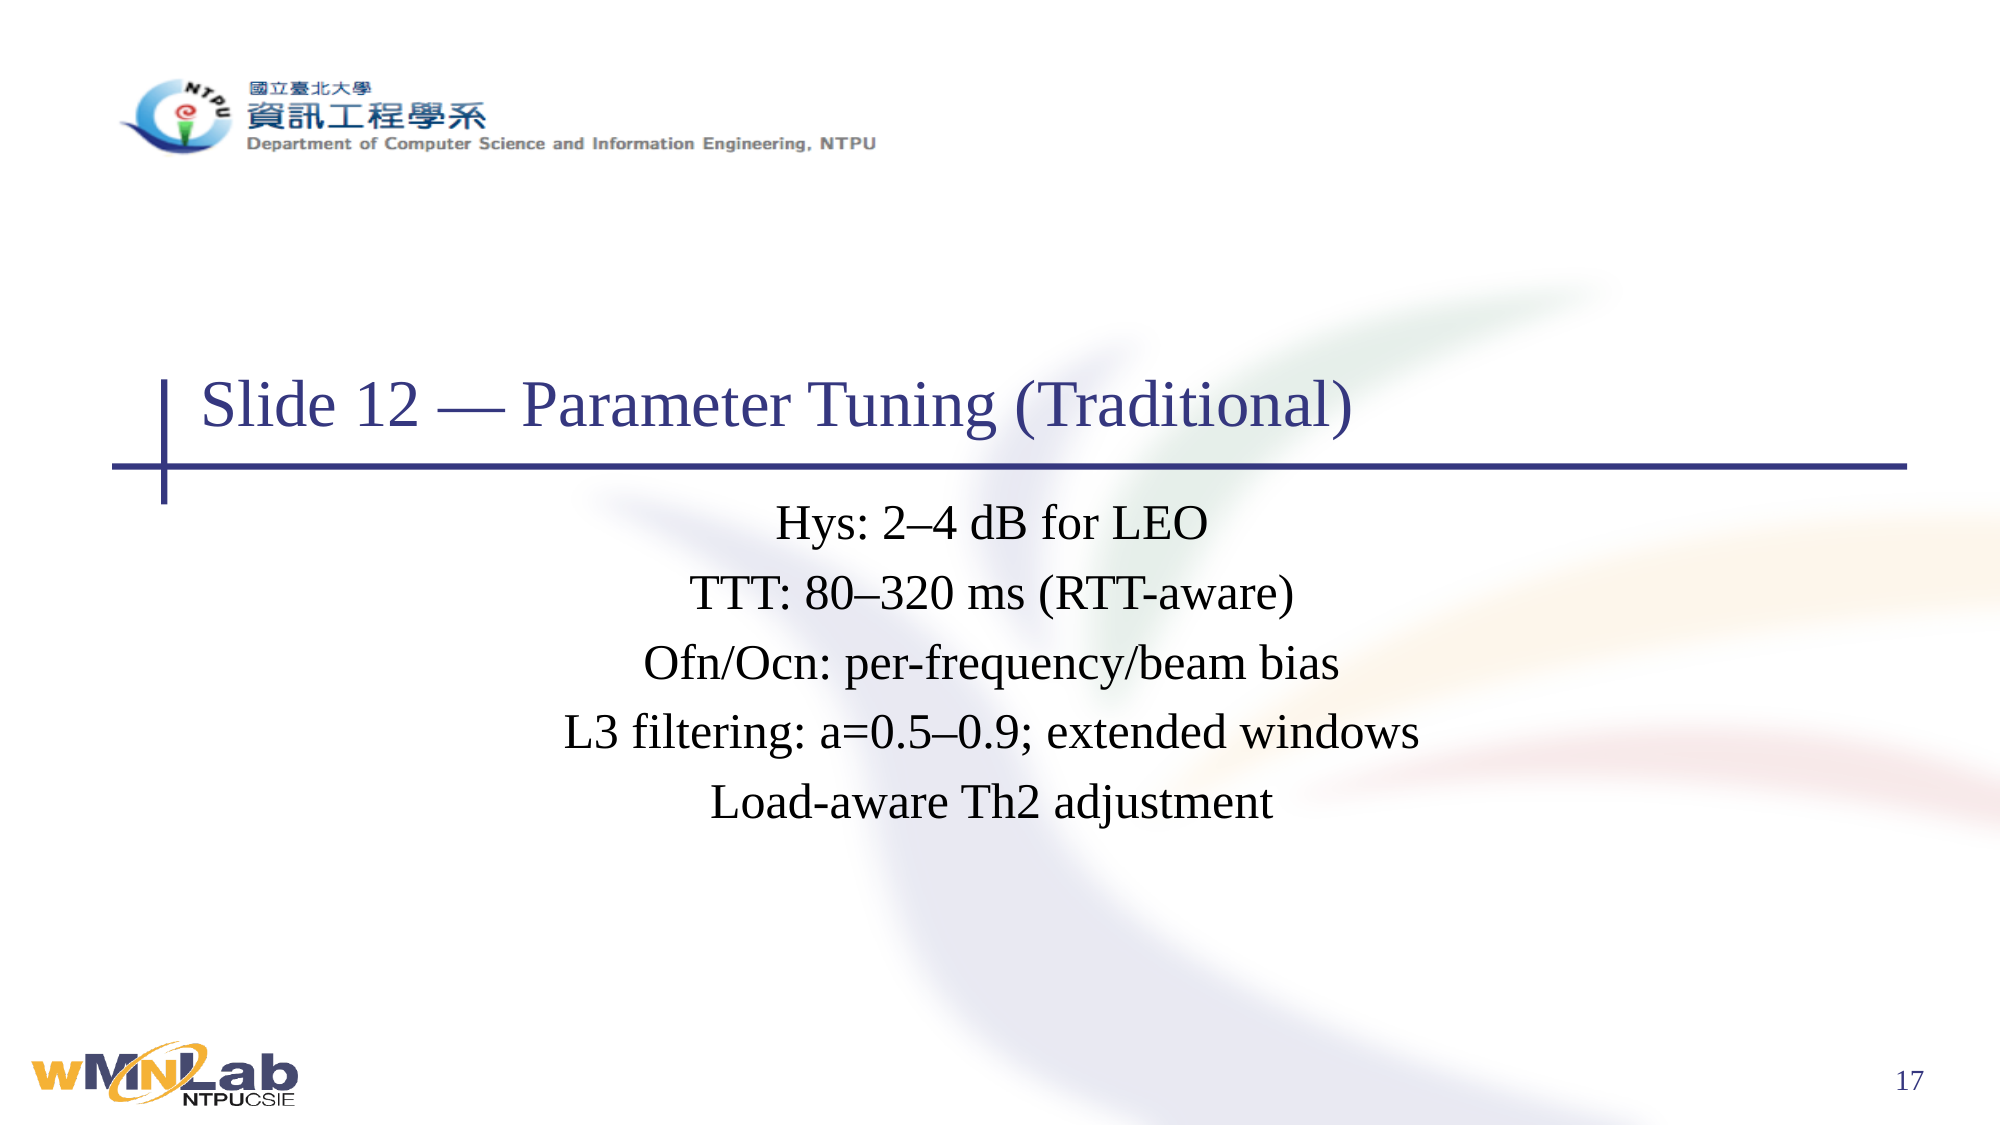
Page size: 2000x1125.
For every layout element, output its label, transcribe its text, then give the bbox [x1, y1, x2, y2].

title Slide 12 — Parameter Tuning (Traditional) [185, 259, 1886, 447]
subtitle Hys: 2–4 dB for LEO TTT: 80–320 ms (RTT-aware) Ofn/Ocn: per-frequency/beam bias L3 filtering: a=0.5–0.9; extended windows Load-aware Th2 adjustment [292, 481, 1692, 718]
picture [0, 0, 2000, 1125]
